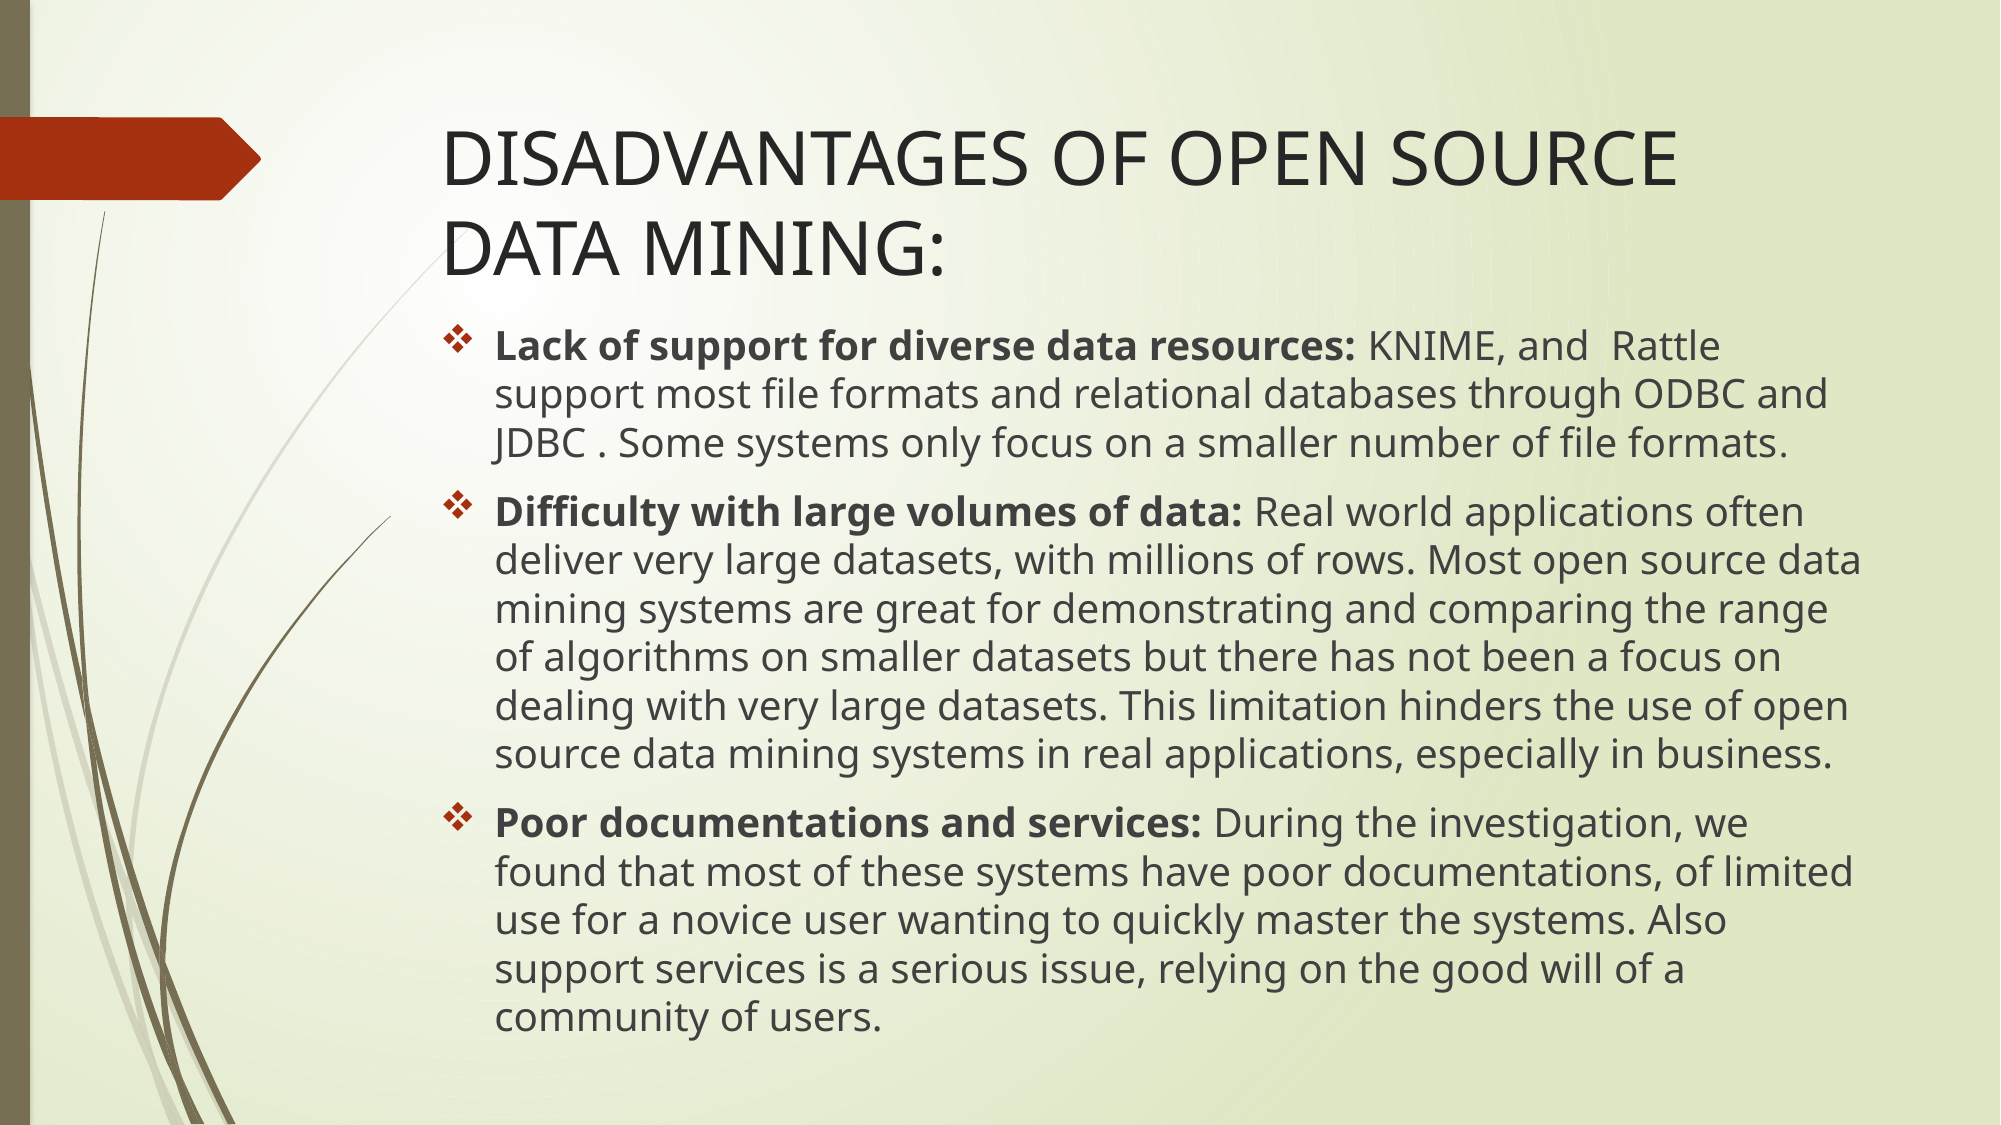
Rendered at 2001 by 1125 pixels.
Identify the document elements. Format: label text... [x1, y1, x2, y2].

title DISADVANTAGES OF OPEN SOURCE DATA MINING: [425, 102, 1888, 312]
list Lack of support for diverse data resources: KNIME, and Rattle support most file formats and relational databases through ODBC and JDBC . Some systems only focus on a smaller number of ﬁle formats. Diﬃculty with large volumes of data: Real world applications often deliver very large datasets, with millions of rows. Most open source data mining systems are great for demonstrating and comparing the range of algorithms on smaller datasets but there has not been a focus on dealing with very large datasets. This limitation hinders the use of open source data mining systems in real applications, especially in business. Poor documentations and services: During the investigation, we found that most of these systems have poor documentations, of limited use for a novice user wanting to quickly master the systems. Also support services is a serious issue, relying on the good will of a community of users. [424, 312, 1888, 1125]
